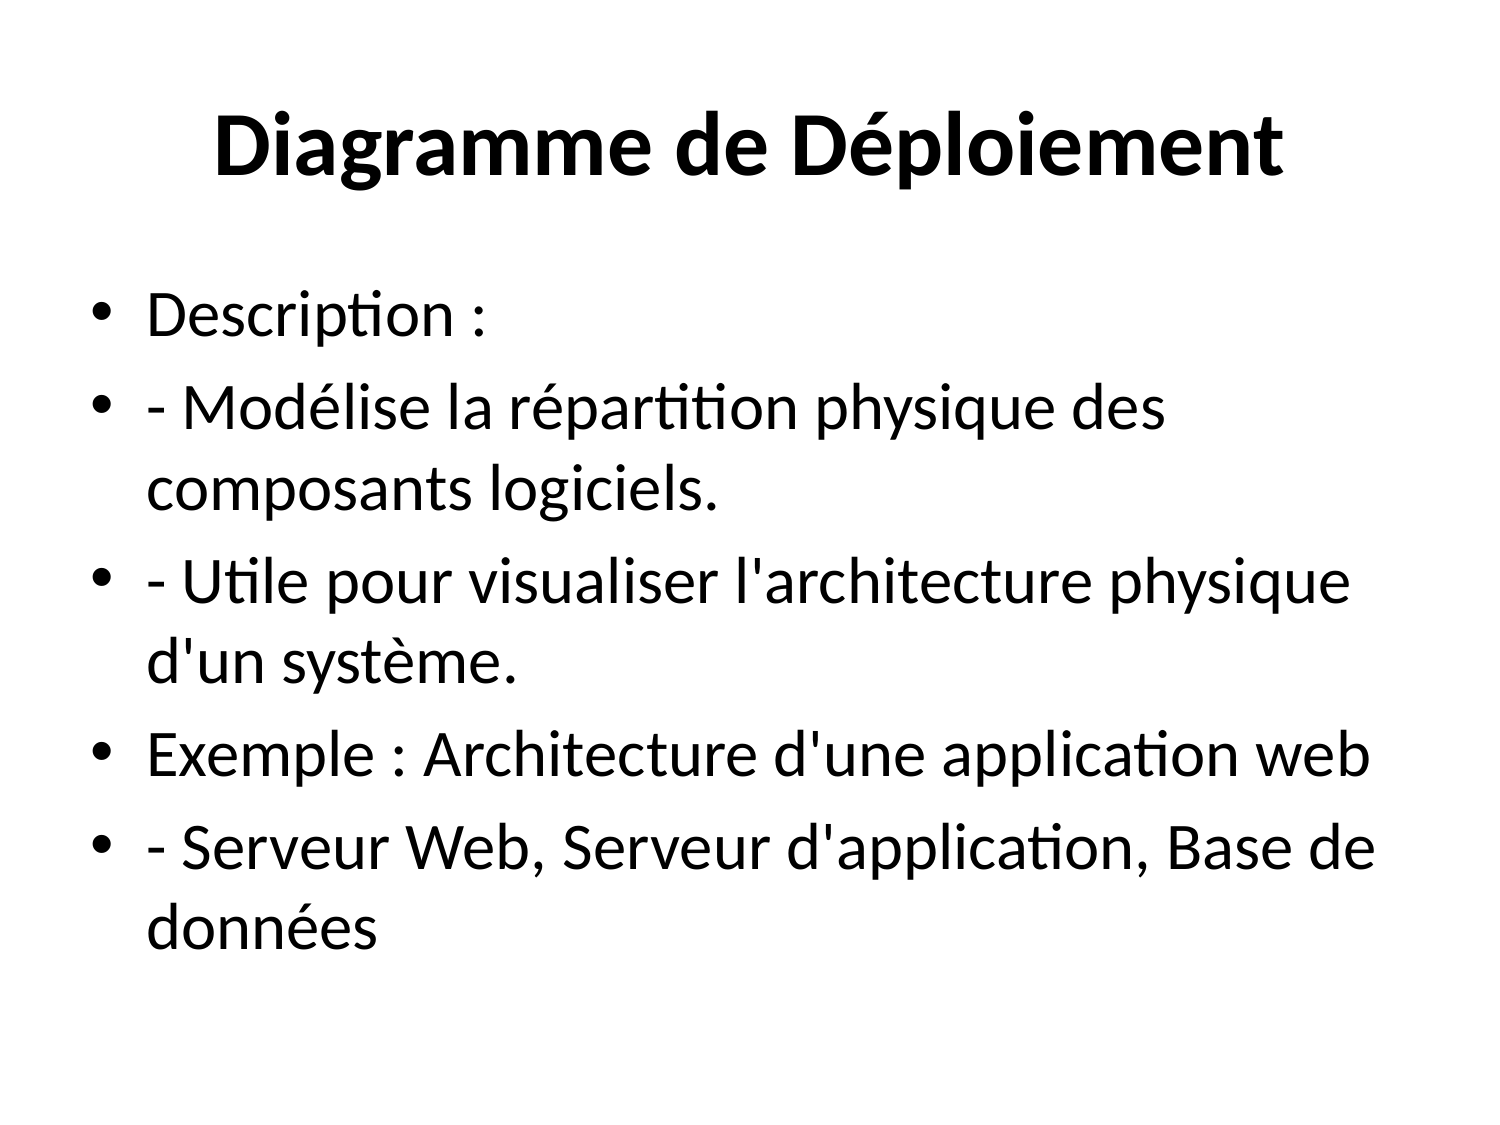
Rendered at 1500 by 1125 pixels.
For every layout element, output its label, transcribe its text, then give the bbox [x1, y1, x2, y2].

title Diagramme de Déploiement [75, 45, 1425, 233]
list Description : - Modélise la répartition physique des composants logiciels. - Utile pour visualiser l'architecture physique d'un système. Exemple : Architecture d'une application web - Serveur Web, Serveur d'application, Base de données [75, 262, 1425, 1005]
